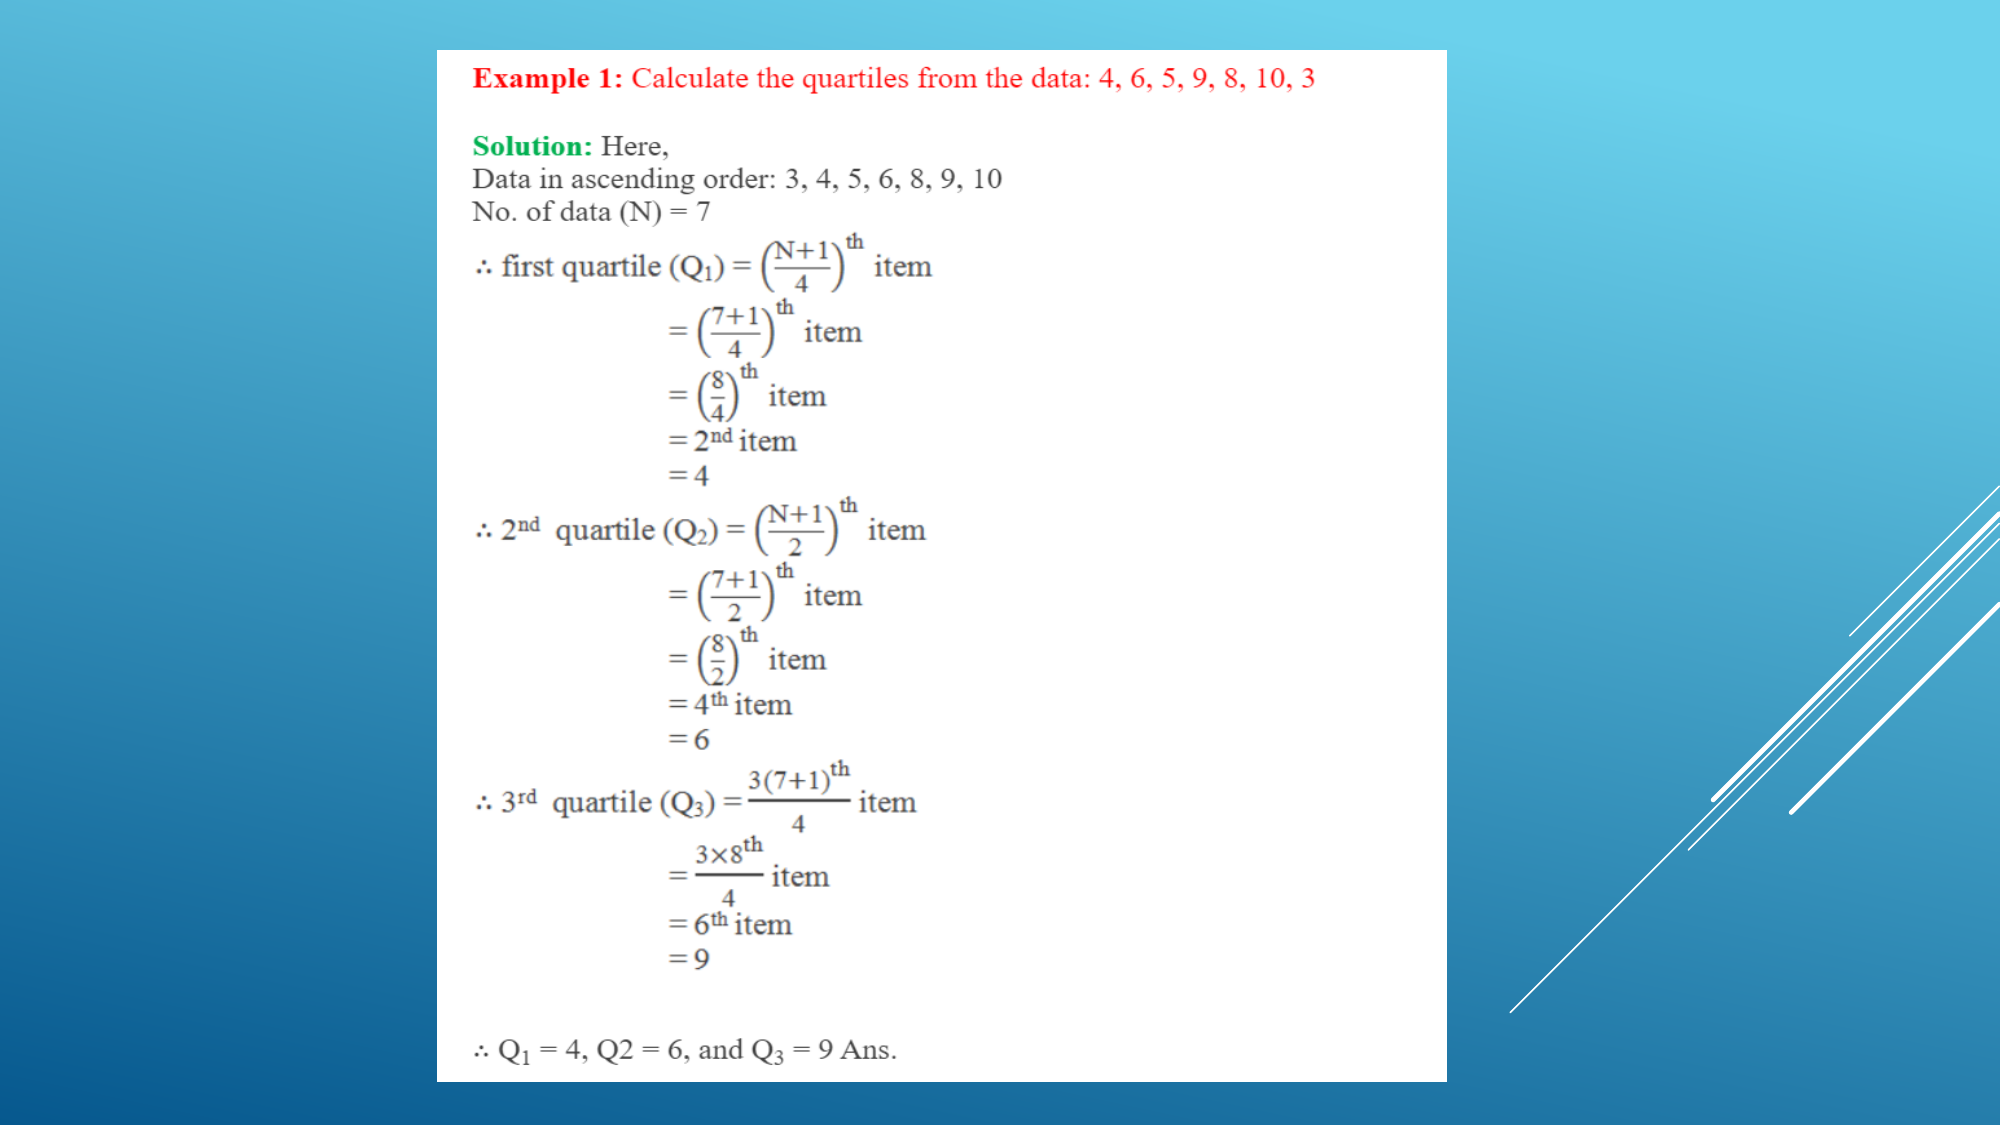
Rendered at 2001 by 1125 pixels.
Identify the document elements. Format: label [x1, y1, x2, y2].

list [437, 50, 1448, 1082]
